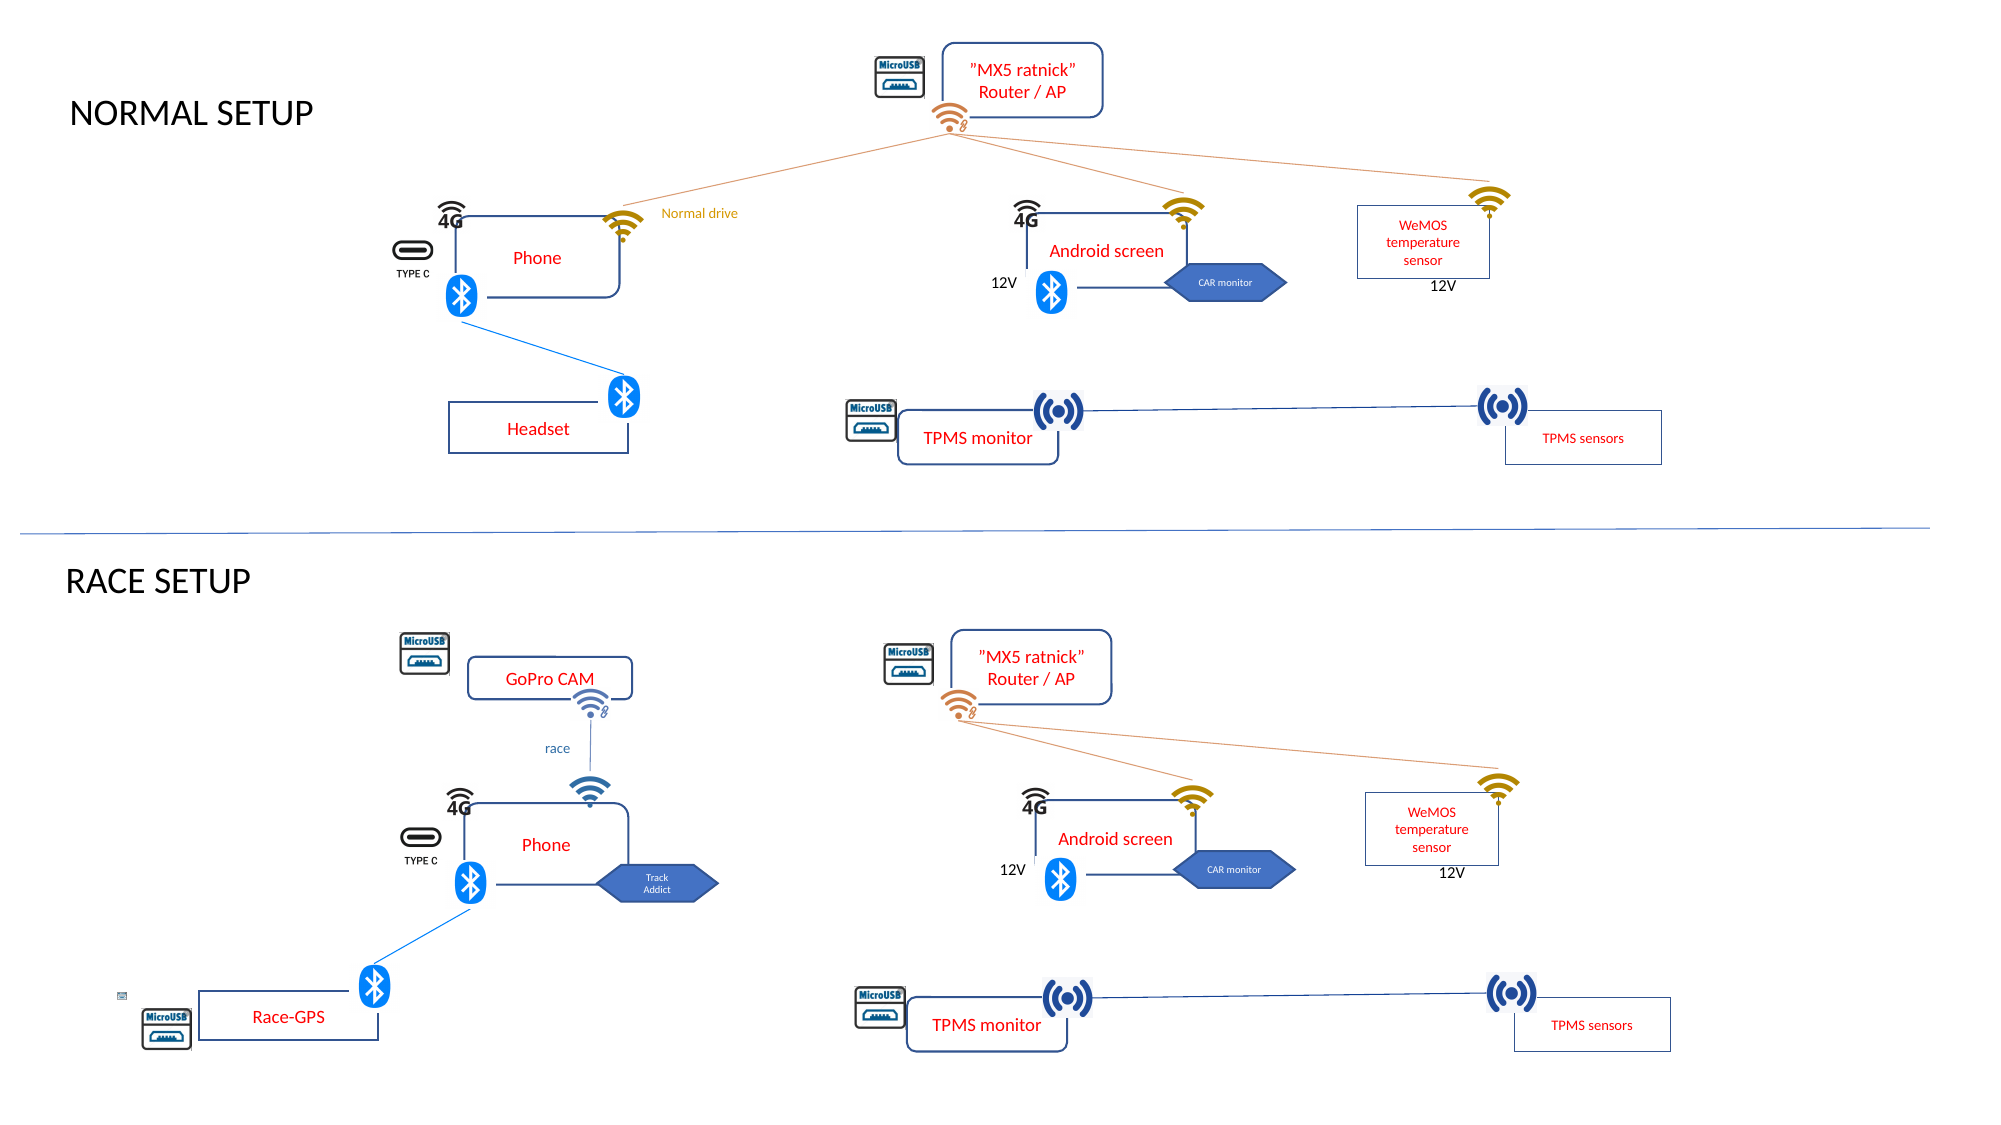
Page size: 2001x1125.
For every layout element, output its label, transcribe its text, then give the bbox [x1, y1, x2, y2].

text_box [1356, 181, 1511, 279]
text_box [950, 182, 1184, 193]
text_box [958, 720, 1499, 769]
text_box Normal drive [646, 206, 754, 230]
picture [141, 1008, 192, 1051]
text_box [374, 908, 471, 964]
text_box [874, 42, 1103, 133]
text_box 12V [1423, 866, 1481, 889]
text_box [20, 528, 1930, 534]
picture [1026, 269, 1077, 319]
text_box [623, 133, 950, 206]
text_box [432, 195, 644, 322]
picture [390, 238, 434, 280]
picture [117, 992, 127, 1000]
text_box NORMAL SETUP [54, 80, 329, 140]
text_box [1007, 192, 1286, 301]
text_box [449, 374, 650, 453]
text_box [1477, 385, 1662, 465]
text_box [1016, 780, 1295, 888]
text_box 12V [976, 264, 1007, 300]
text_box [461, 321, 625, 375]
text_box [468, 656, 633, 720]
picture [1035, 856, 1086, 906]
text_box 12V [984, 851, 1016, 887]
picture [399, 632, 450, 676]
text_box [1083, 405, 1478, 411]
picture [845, 399, 897, 443]
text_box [441, 771, 718, 909]
text_box race [530, 732, 586, 765]
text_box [1365, 768, 1520, 866]
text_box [950, 133, 1490, 182]
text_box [1486, 972, 1671, 1052]
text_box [958, 769, 1193, 780]
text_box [883, 629, 1112, 721]
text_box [199, 963, 400, 1040]
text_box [906, 977, 1093, 1052]
picture [854, 986, 906, 1030]
text_box RACE SETUP [50, 548, 267, 609]
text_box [1092, 992, 1487, 998]
text_box 12V [1414, 279, 1472, 302]
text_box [898, 390, 1084, 465]
picture [399, 825, 443, 867]
